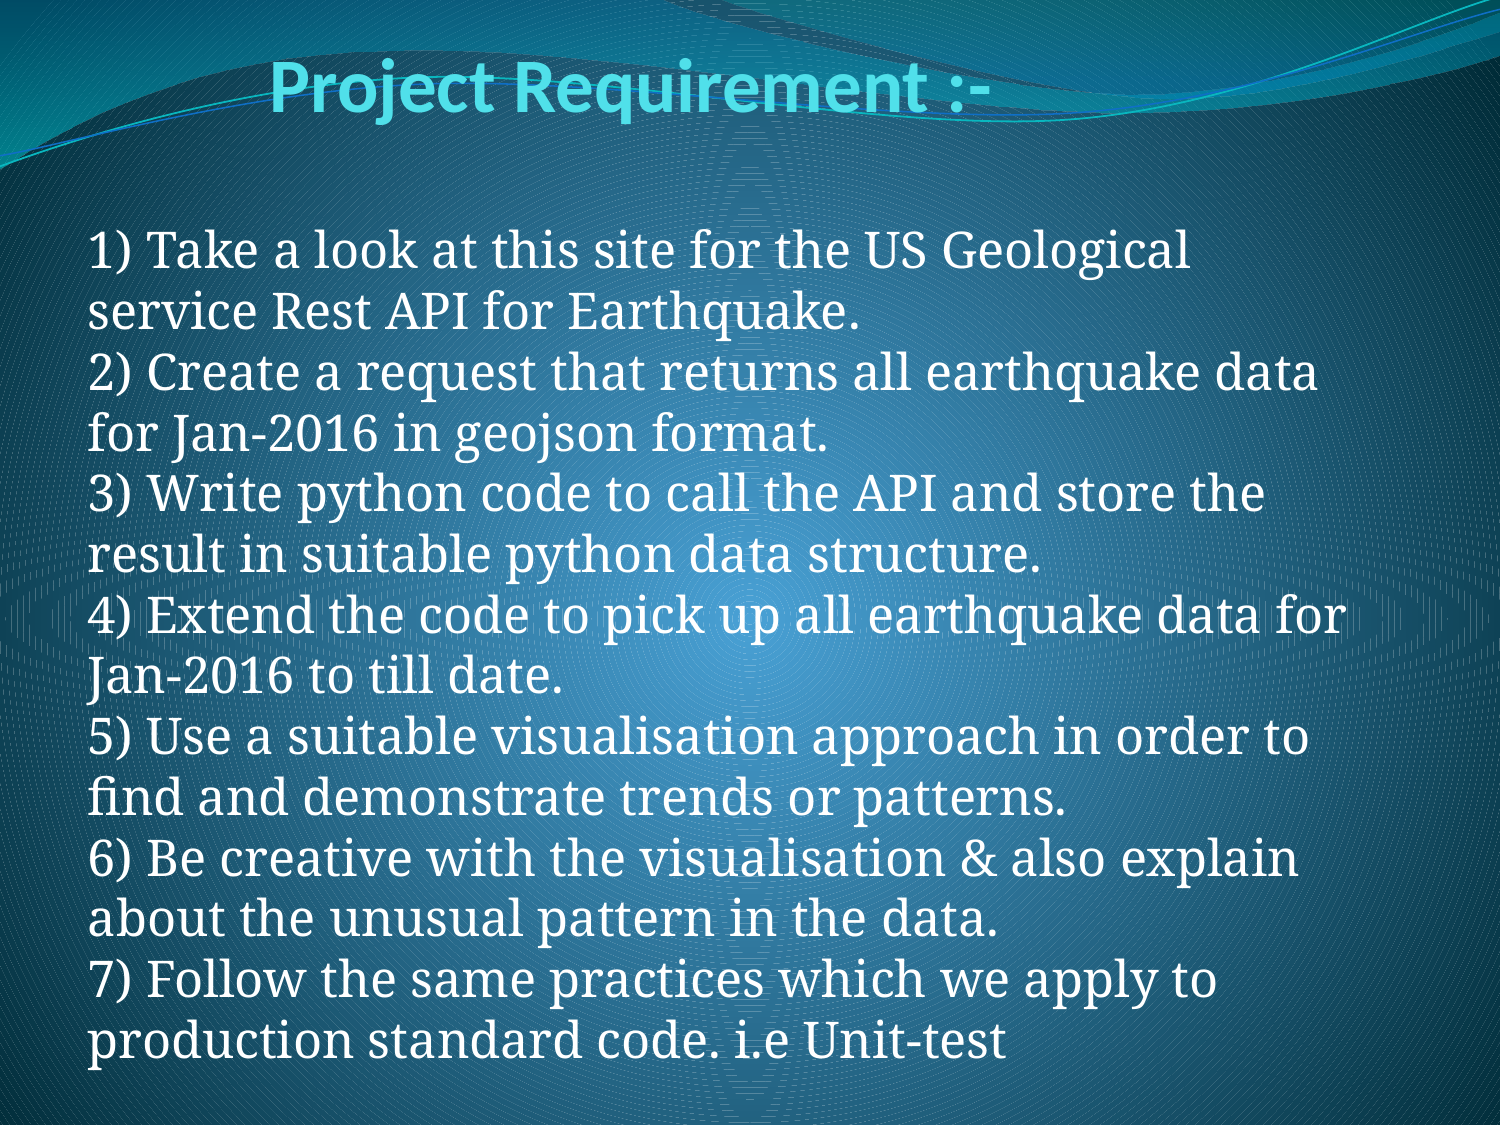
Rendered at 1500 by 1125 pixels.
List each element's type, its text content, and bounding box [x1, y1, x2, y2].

subtitle 1) Take a look at this site for the US Geological service Rest API for Earthquake. 2) Create a request that returns all earthquake data for Jan-2016 in geojson format. 3) Write python code to call the API and store the result in suitable python data structure. 4) Extend the code to pick up all earthquake data for Jan-2016 to till date. 5) Use a suitable visualisation approach in order to find and demonstrate trends or patterns. 6) Be creative with the visualisation & also explain about the unusual pattern in the data. 7) Follow the same practices which we apply to production standard code. i.e Unit-test [87, 210, 1376, 1086]
title Project Requirement :- [269, 35, 1465, 164]
